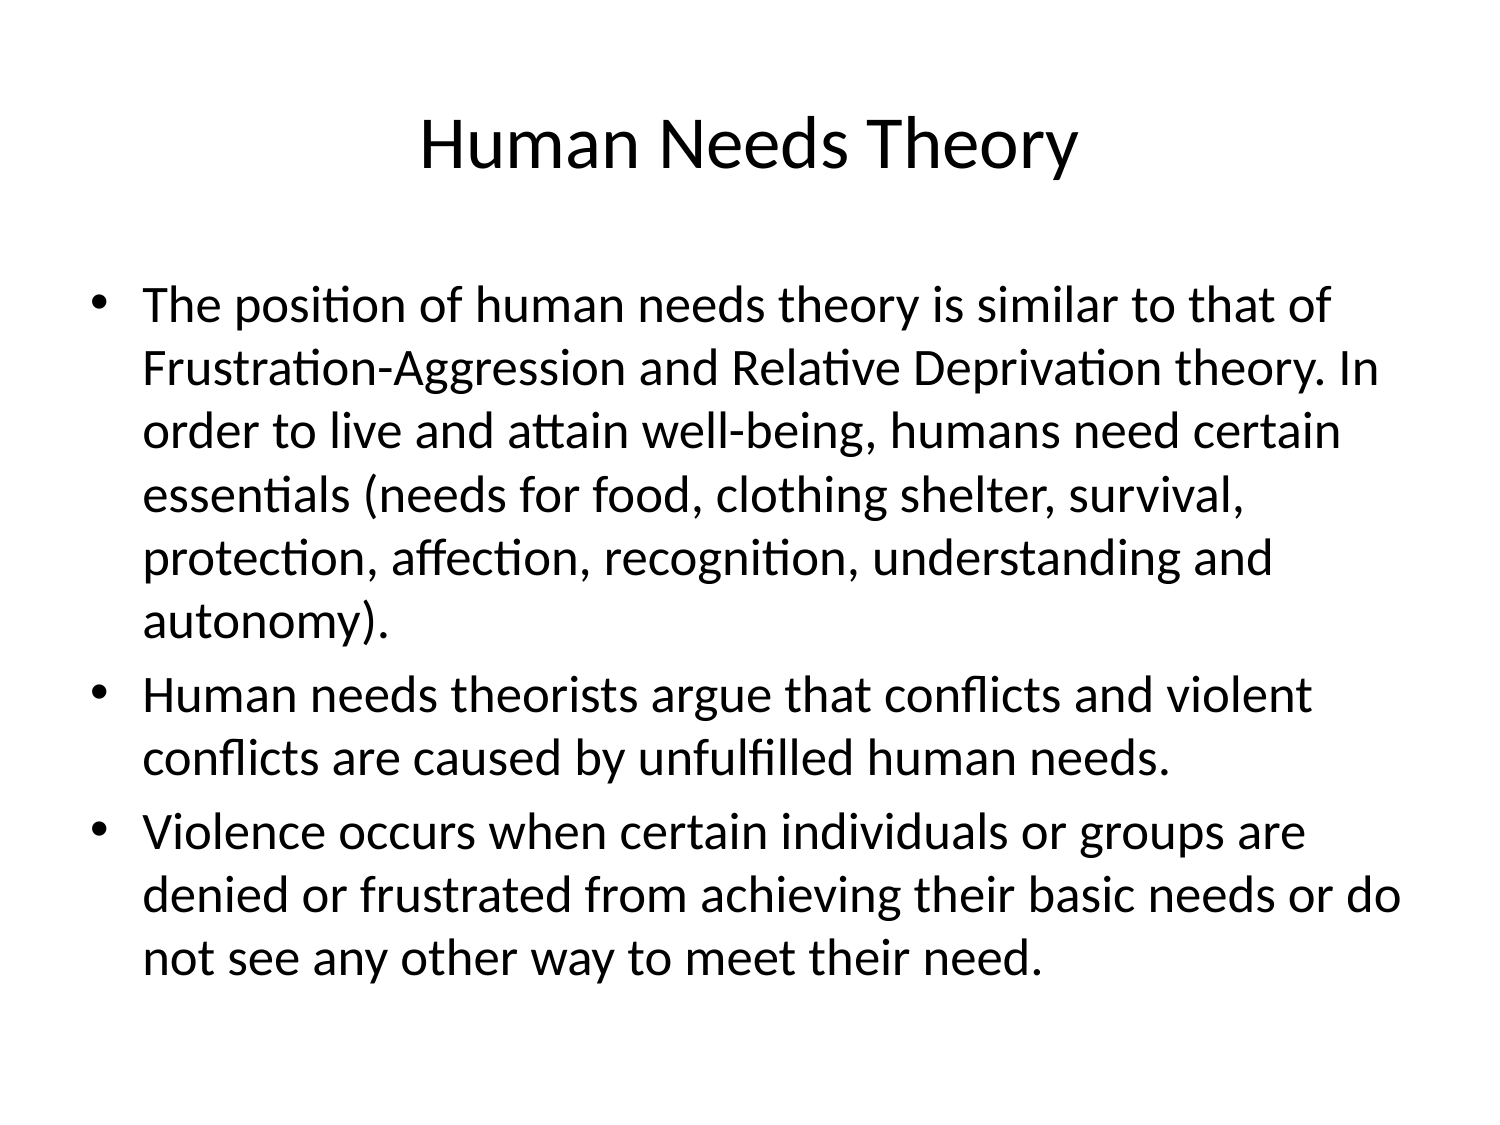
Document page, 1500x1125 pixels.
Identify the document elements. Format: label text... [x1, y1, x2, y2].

list The position of human needs theory is similar to that of Frustration-Aggression and Relative Deprivation theory. In order to live and attain well-being, humans need certain essentials (needs for food, clothing shelter, survival, protection, affection, recognition, understanding and autonomy). Human needs theorists argue that conflicts and violent conflicts are caused by unfulfilled human needs. Violence occurs when certain individuals or groups are denied or frustrated from achieving their basic needs or do not see any other way to meet their need. [75, 262, 1425, 1005]
title Human Needs Theory [75, 45, 1425, 233]
